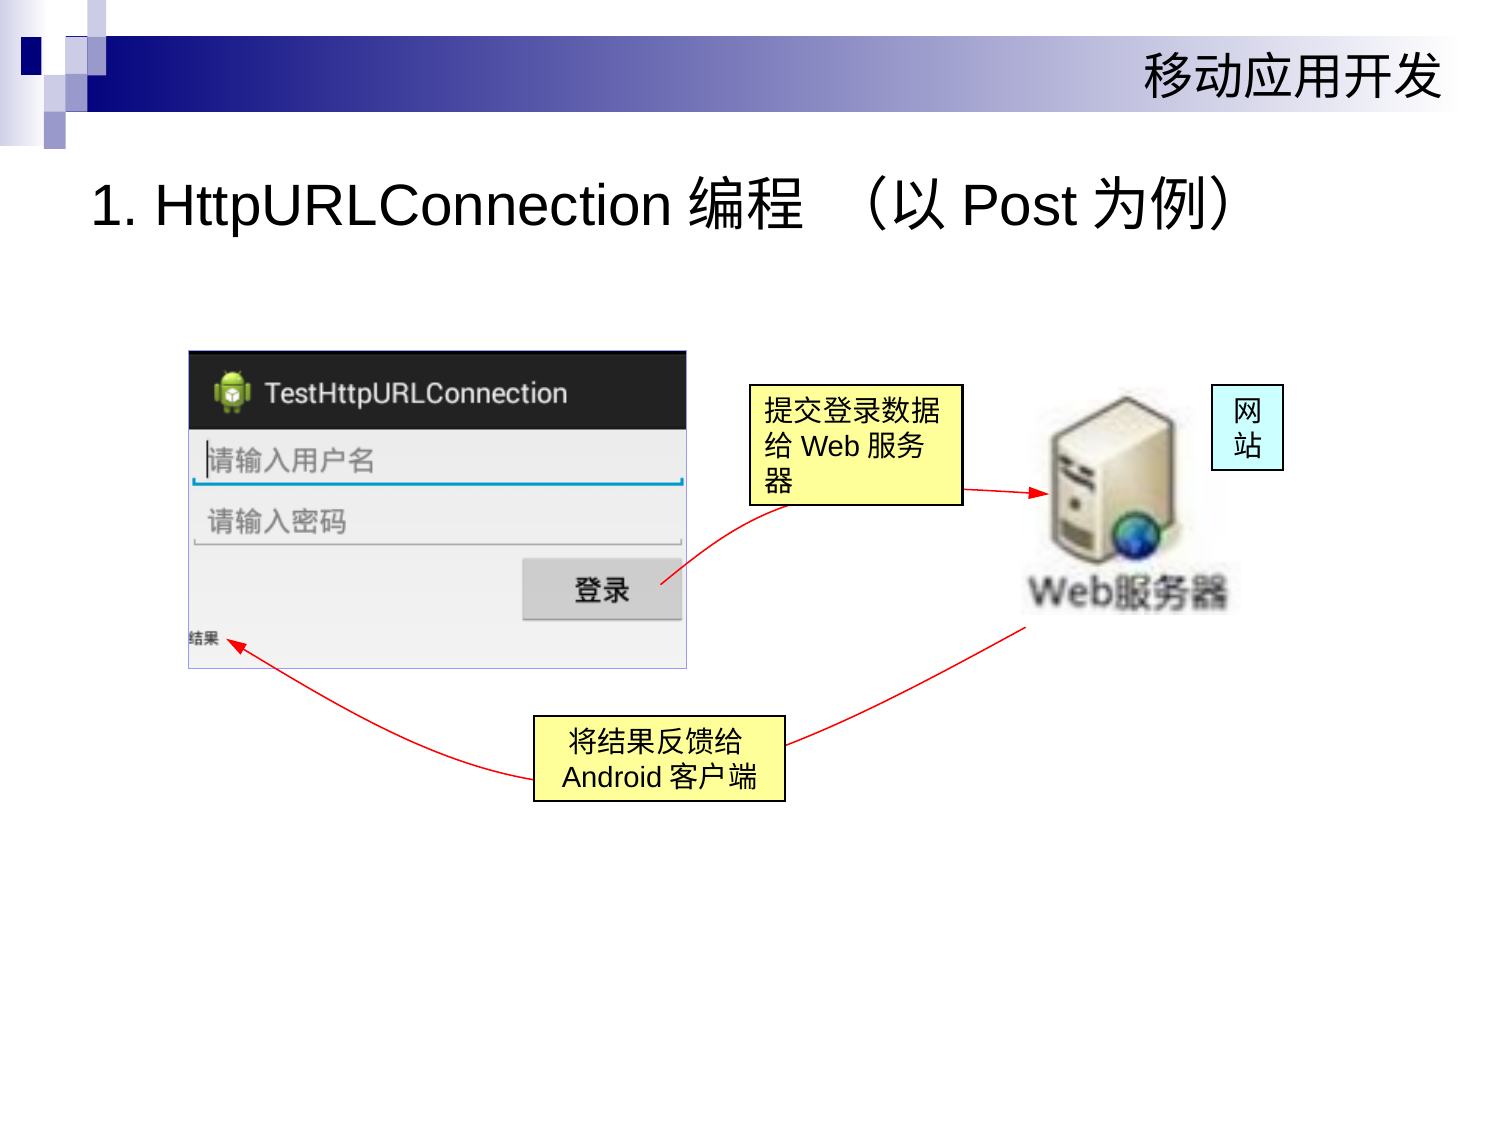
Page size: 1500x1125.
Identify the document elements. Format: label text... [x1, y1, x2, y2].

picture [1021, 385, 1242, 615]
text_box 网站 [1242, 385, 1284, 470]
text_box [290, 626, 1026, 781]
text_box [692, 488, 1016, 578]
text_box 将结果反馈给Android客户端 [533, 715, 786, 801]
title 1. HttpURLConnection编程 （以Post为例） [75, 149, 1425, 256]
text_box 提交登录数据给Web服务器 [749, 385, 963, 505]
picture [187, 349, 687, 670]
